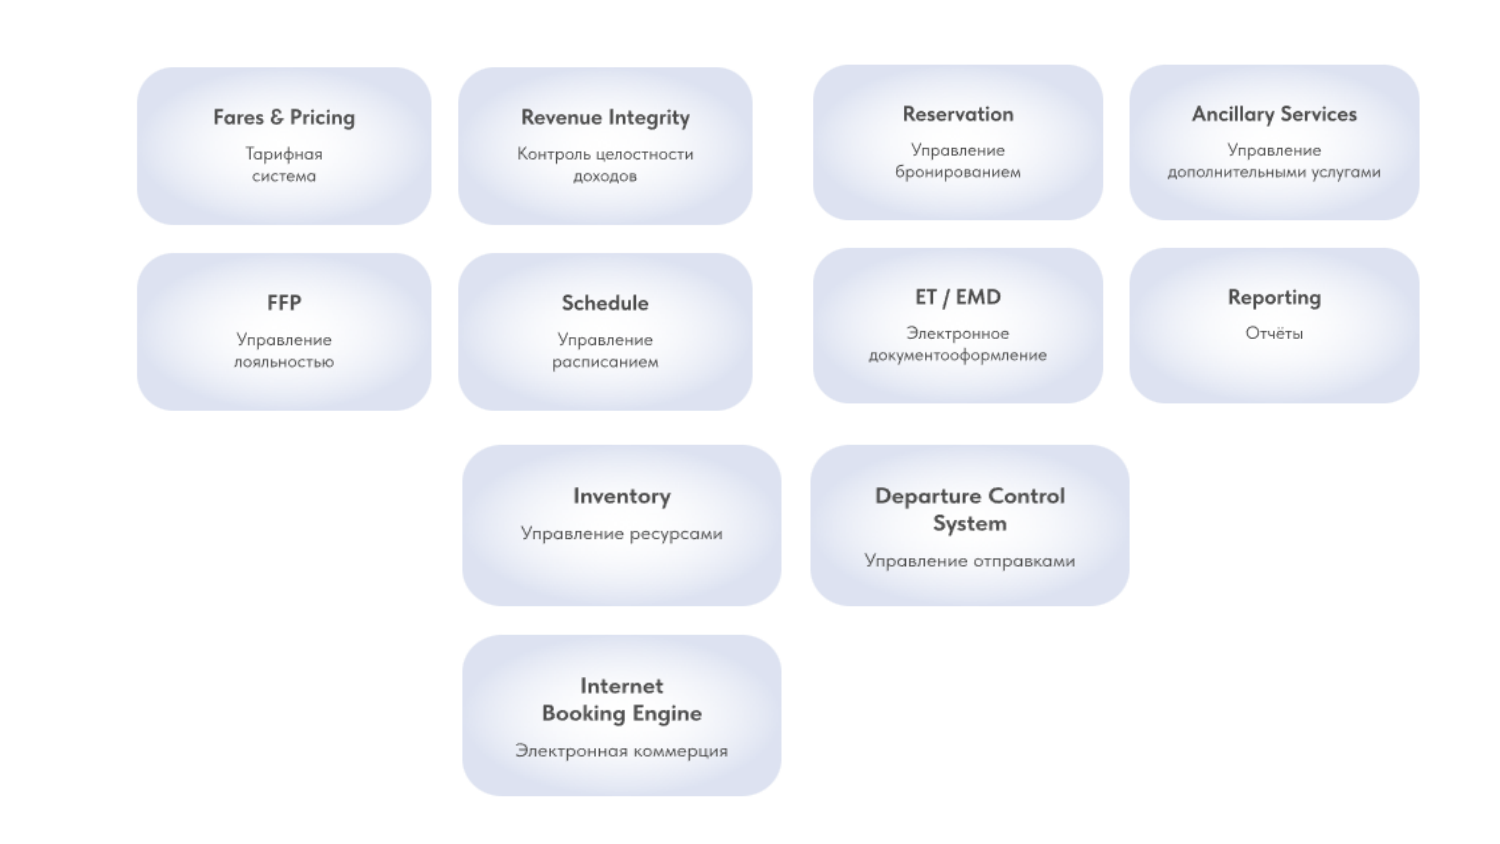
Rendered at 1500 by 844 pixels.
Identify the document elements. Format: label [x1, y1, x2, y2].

picture [77, 29, 1483, 811]
